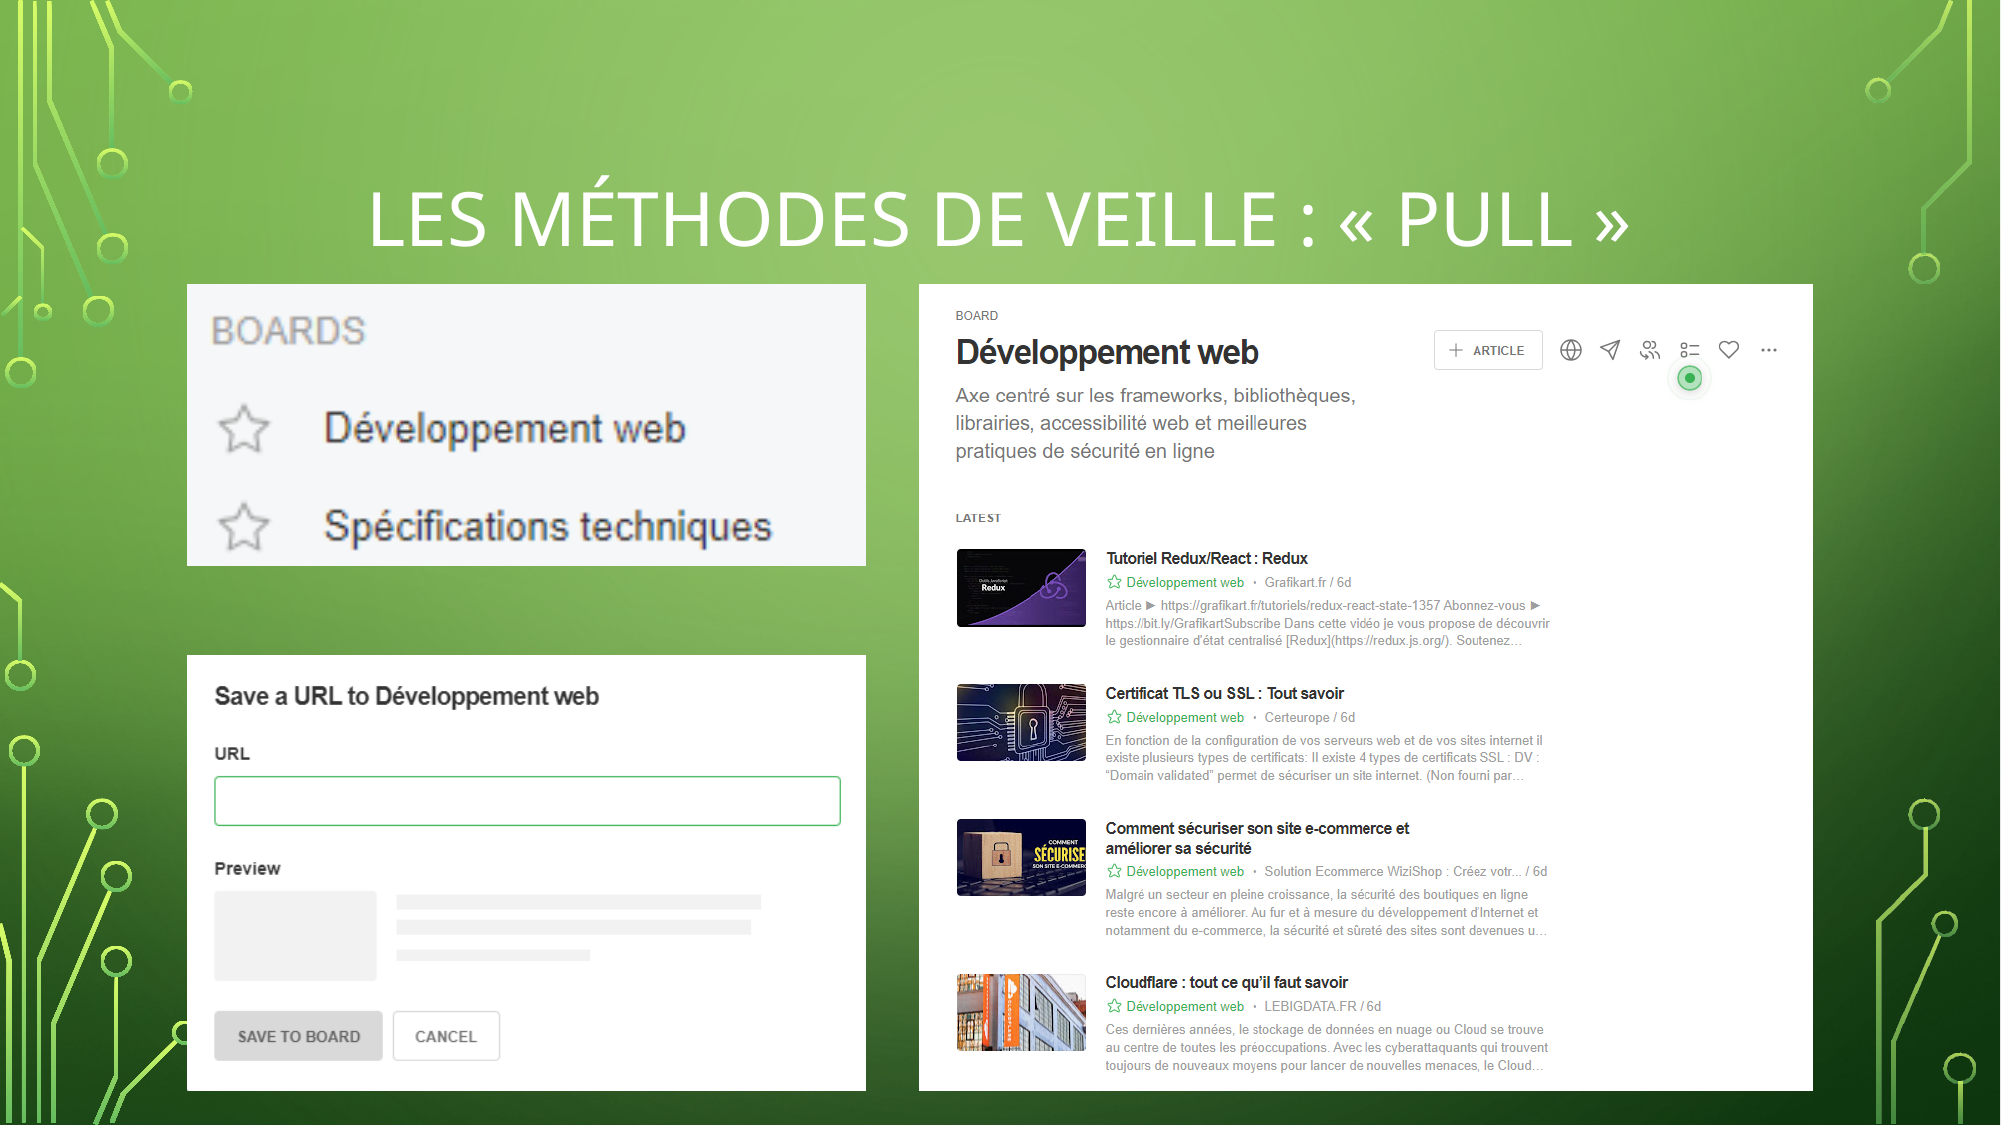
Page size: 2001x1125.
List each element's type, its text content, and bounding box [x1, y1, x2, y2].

picture [918, 284, 1813, 1091]
picture [186, 655, 866, 1091]
title LES Méthodes de veille : « PULL » [187, 101, 1813, 344]
picture [186, 284, 866, 566]
